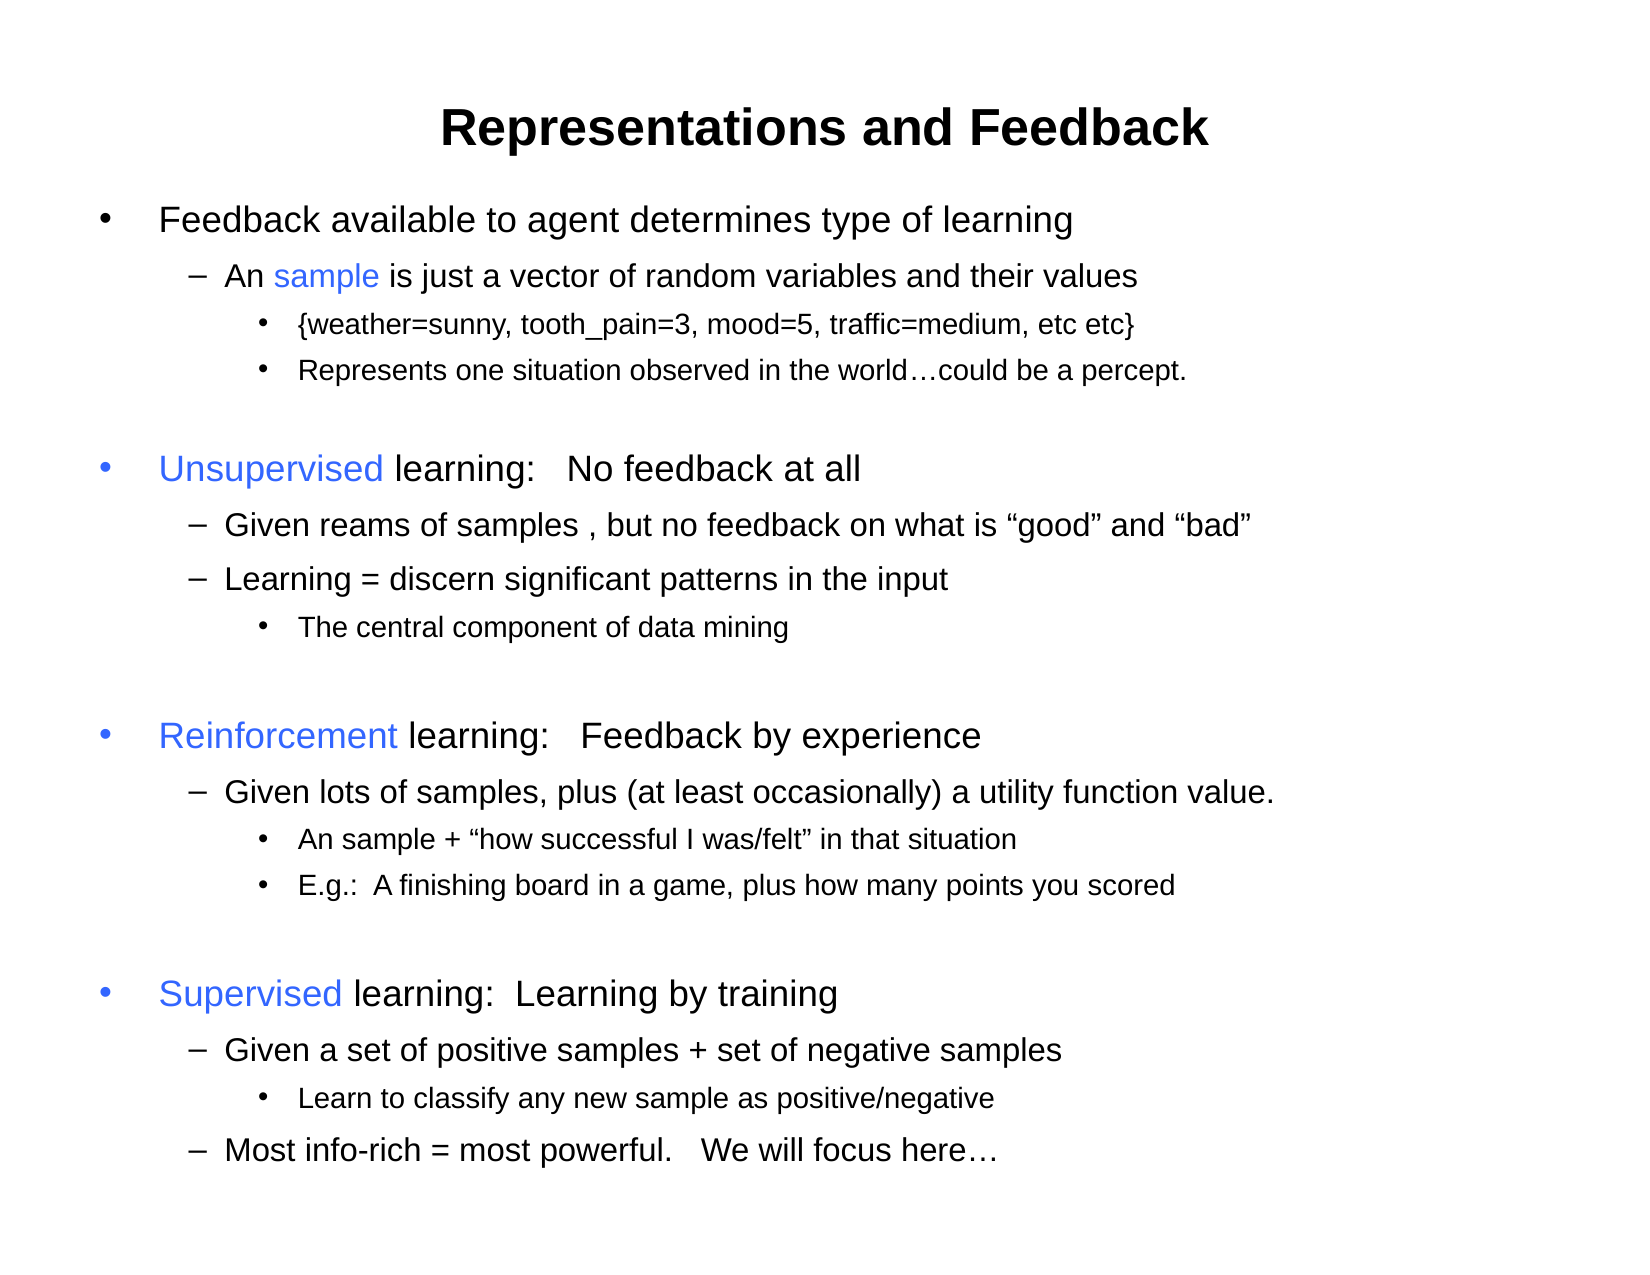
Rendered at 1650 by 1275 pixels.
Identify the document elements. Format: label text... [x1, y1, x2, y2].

title Representations and Feedback [82, 51, 1568, 187]
list Feedback available to agent determines type of learning An sample is just a vector of random variables and their values {weather=sunny, tooth_pain=3, mood=5, traffic=medium, etc etc} Represents one situation observed in the world…could be a percept. Unsupervised learning: No feedback at all Given reams of samples , but no feedback on what is “good” and “bad” Learning = discern significant patterns in the input The central component of data mining Reinforcement learning: Feedback by experience Given lots of samples, plus (at least occasionally) a utility function value. An sample + “how successful I was/felt” in that situation E.g.: A finishing board in a game, plus how many points you scored Supervised learning: Learning by training Given a set of positive samples + set of negative samples Learn to classify any new sample as positive/negative Most info-rich = most powerful. We will focus here… [82, 187, 1568, 1188]
